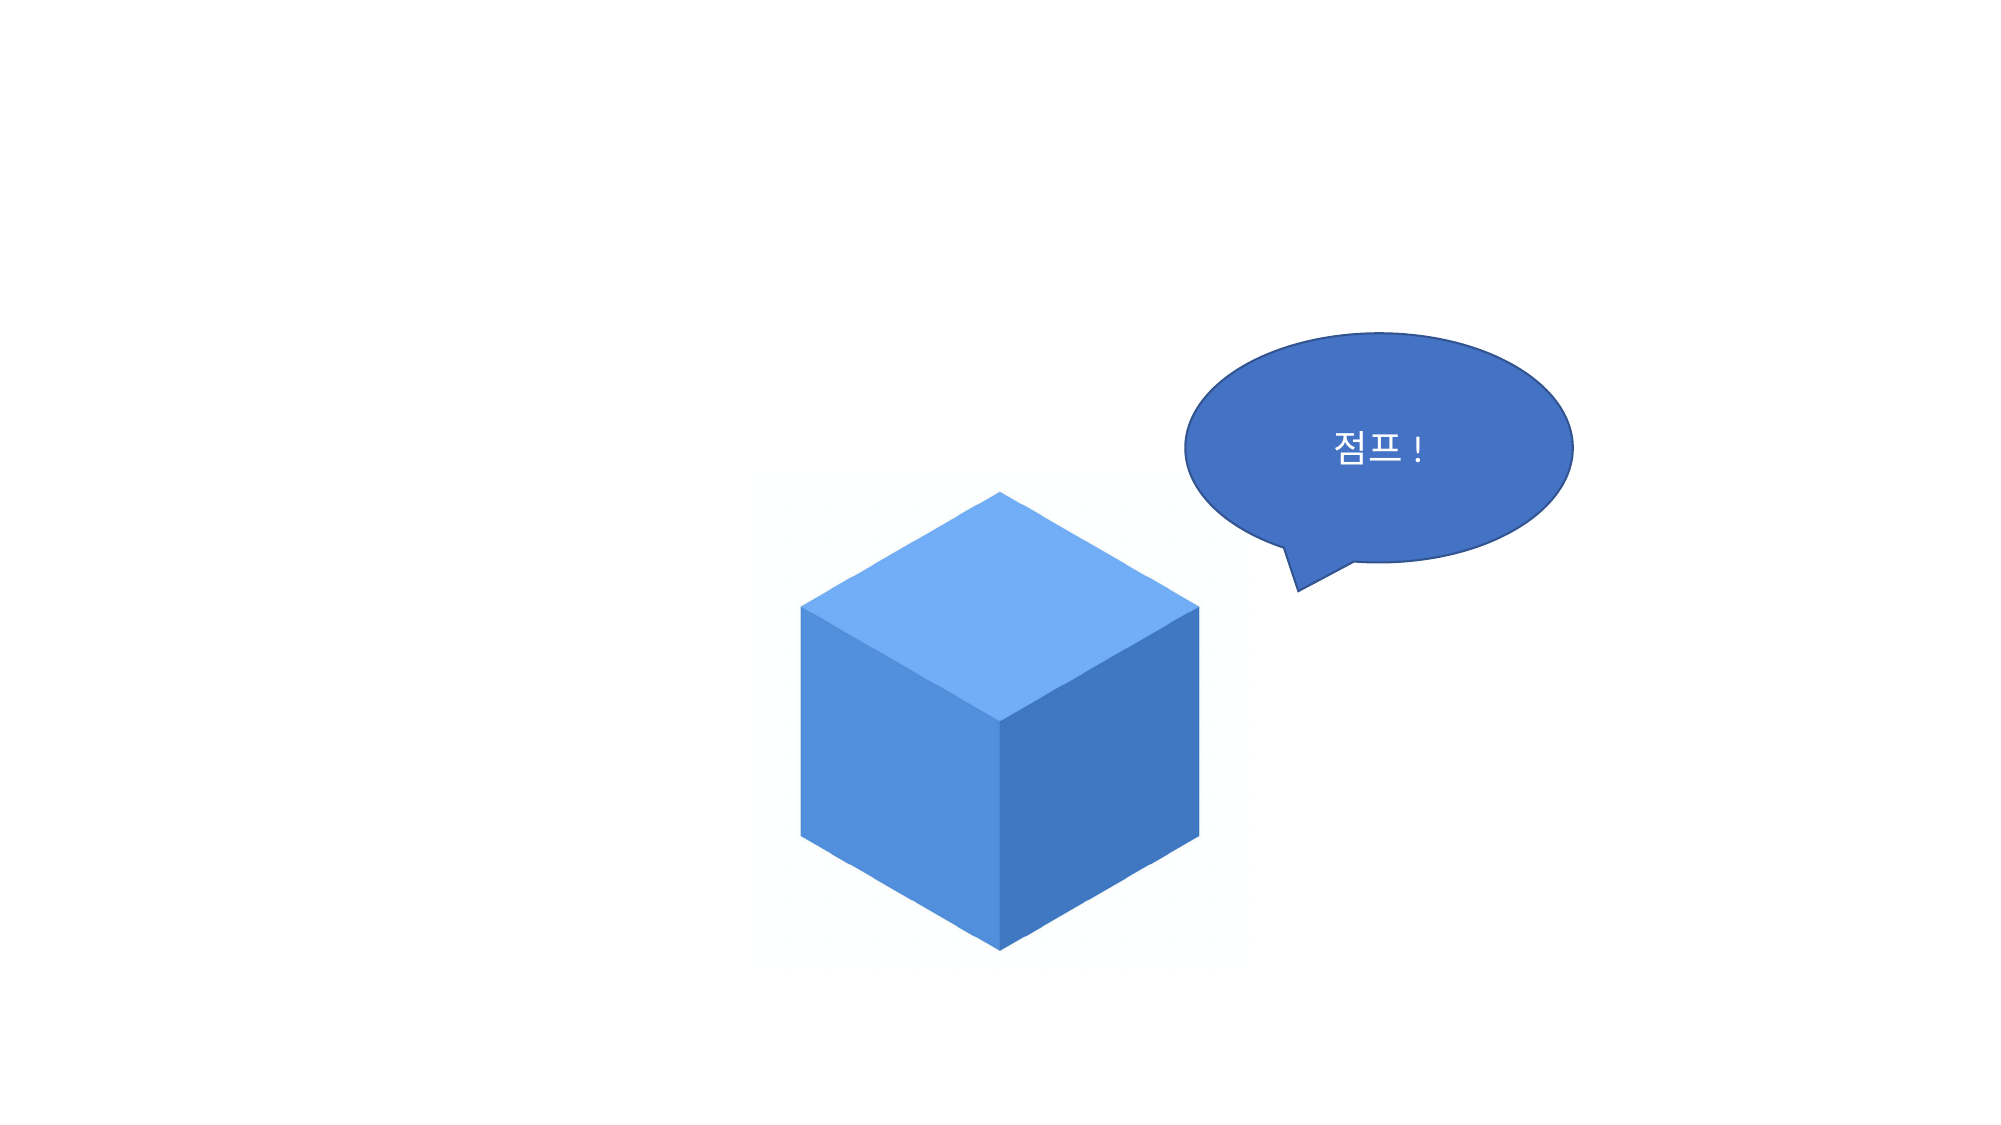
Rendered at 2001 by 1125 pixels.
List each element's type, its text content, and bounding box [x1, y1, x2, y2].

picture [747, 468, 1253, 973]
text_box 점프! [1184, 332, 1574, 593]
